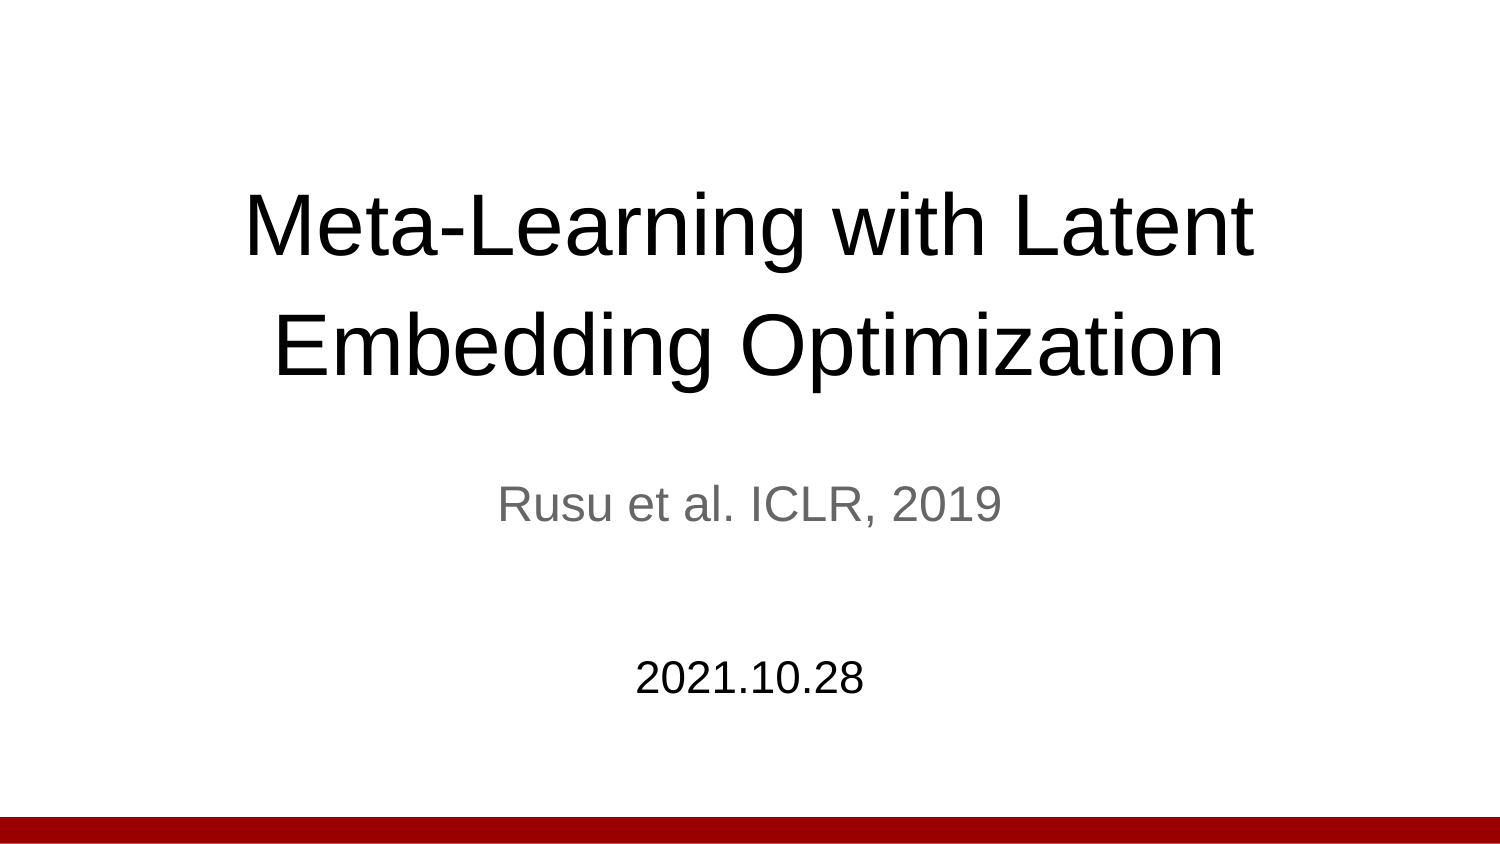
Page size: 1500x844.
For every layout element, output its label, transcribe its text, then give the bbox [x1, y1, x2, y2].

text_box [0, 817, 1500, 844]
subtitle 2021.10.28 [51, 632, 1449, 728]
title Meta-Learning with Latent Embedding Optimization Rusu et al. ICLR, 2019 [51, 209, 1449, 547]
